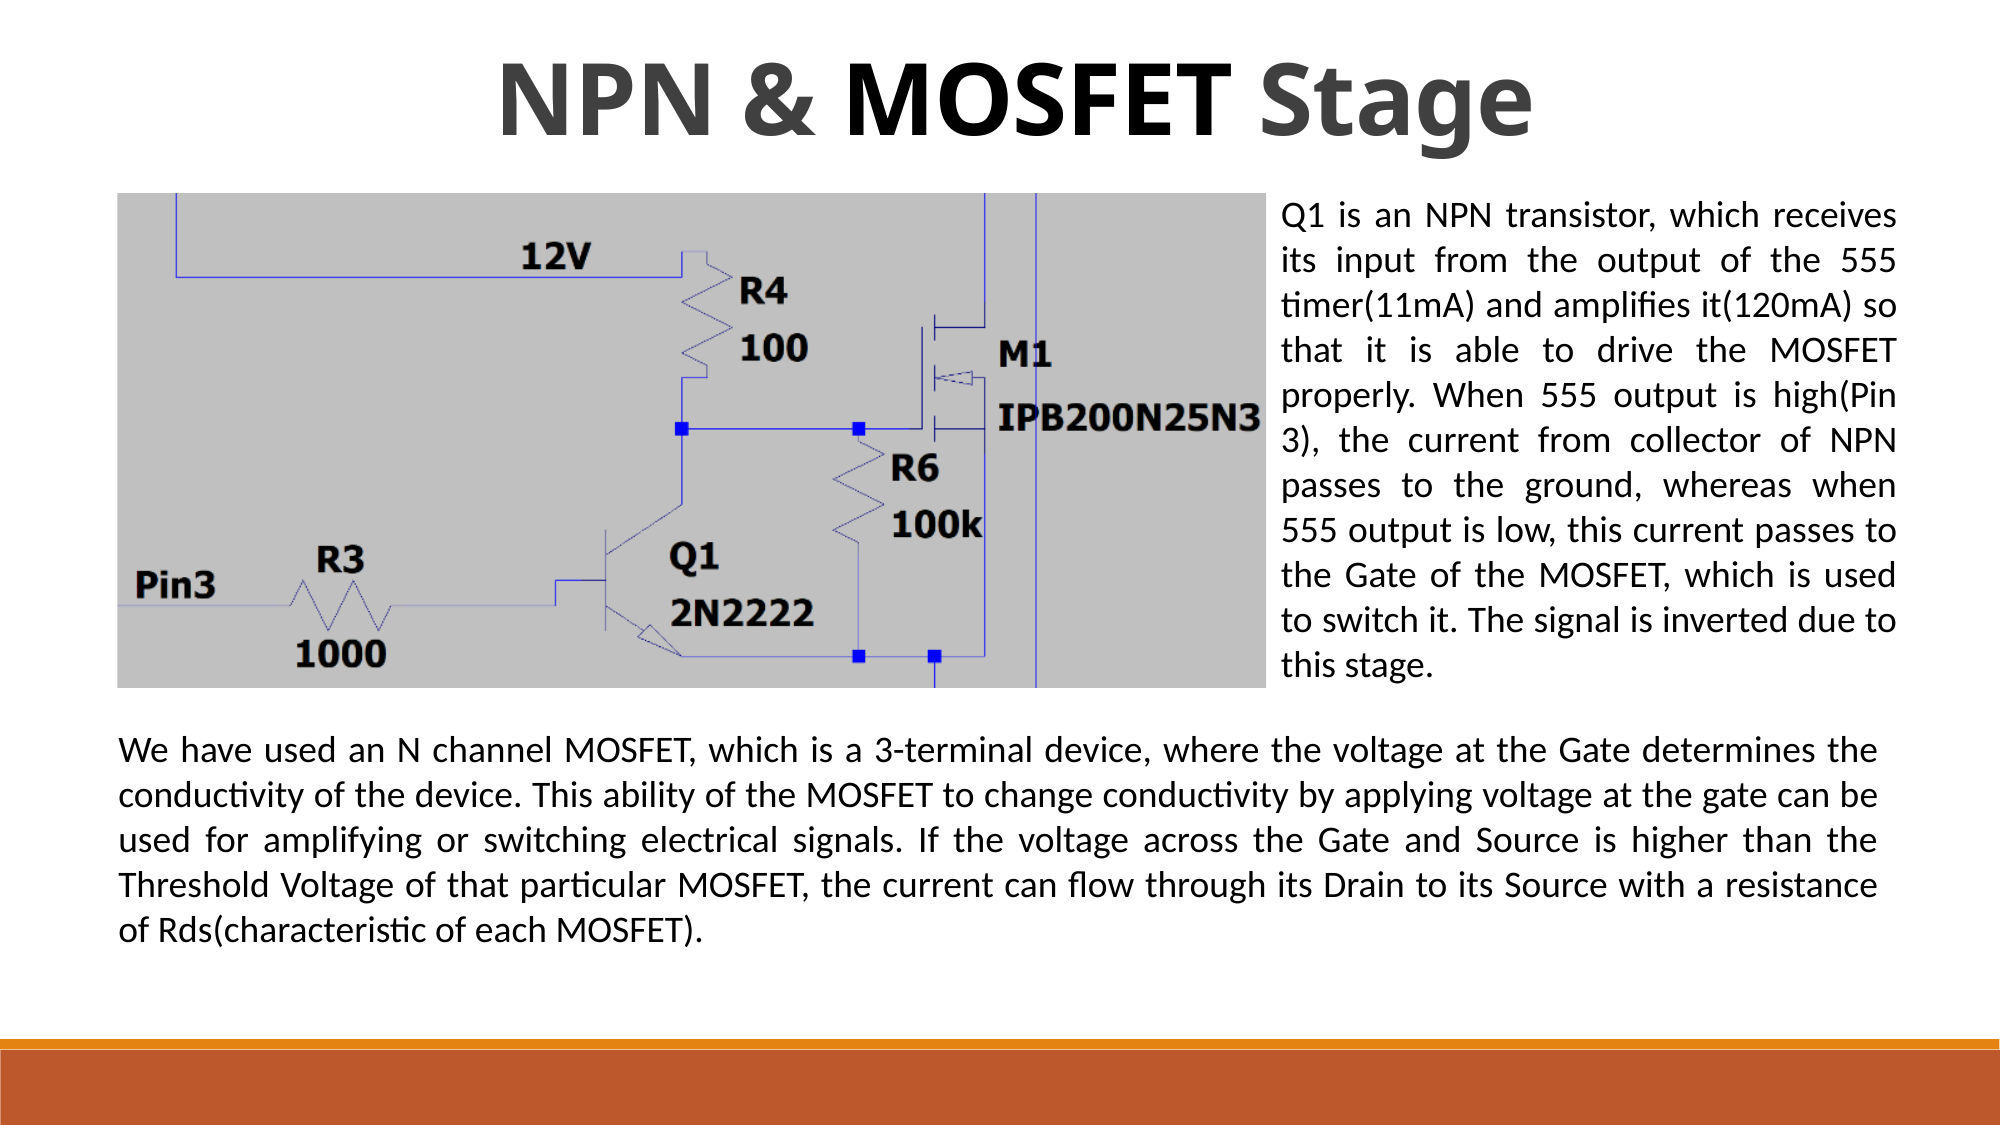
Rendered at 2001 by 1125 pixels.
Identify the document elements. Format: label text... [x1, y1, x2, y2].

picture [116, 192, 1267, 689]
text_box Q1 is an NPN transistor, which receives its input from the output of the 555 timer(11mA) and amplifies it(120mA) so that it is able to drive the MOSFET properly. When 555 output is high(Pin 3), the current from collector of NPN passes to the ground, whereas when 555 output is low, this current passes to the Gate of the MOSFET, which is used to switch it. The signal is inverted due to this stage. [1266, 183, 1913, 693]
text_box We have used an N channel MOSFET, which is a 3-terminal device, where the voltage at the Gate determines the conductivity of the device. This ability of the MOSFET to change conductivity by applying voltage at the gate can be used for amplifying or switching electrical signals. If the voltage across the Gate and Source is higher than the Threshold Voltage of that particular MOSFET, the current can flow through its Drain to its Source with a resistance of Rds(characteristic of each MOSFET). [103, 718, 1895, 958]
text_box NPN & MOSFET Stage [189, 25, 1840, 163]
